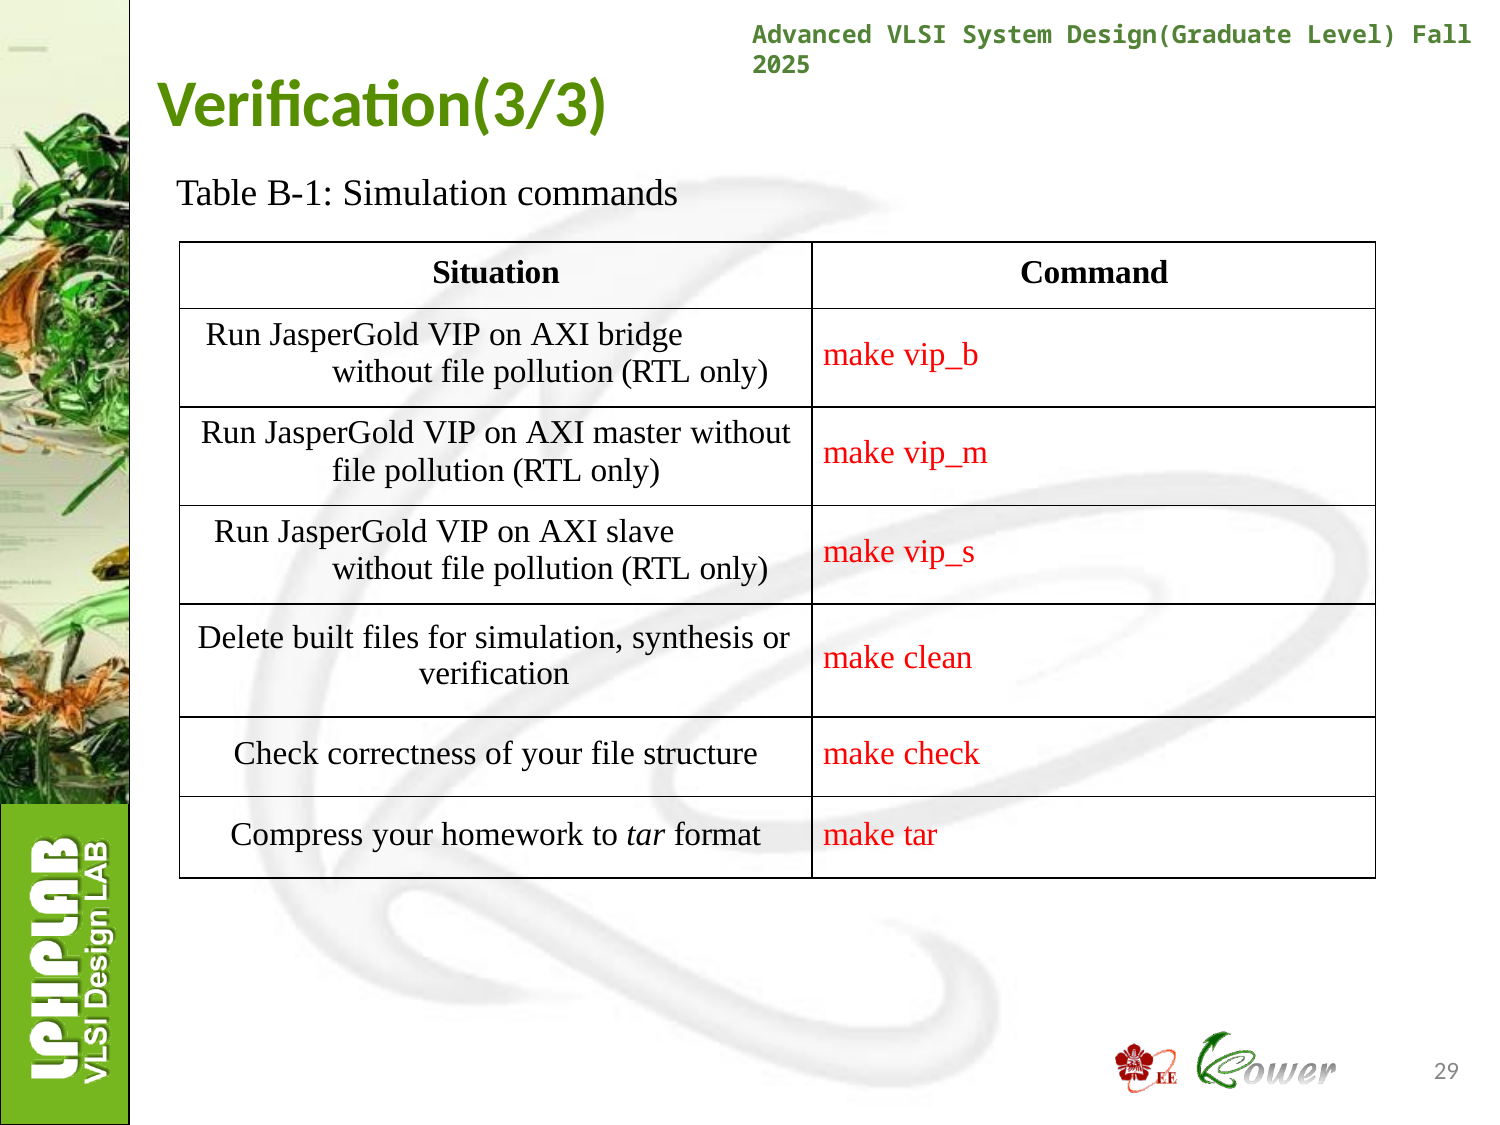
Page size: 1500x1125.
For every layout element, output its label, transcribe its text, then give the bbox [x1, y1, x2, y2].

table_header Command [813, 243, 1375, 308]
table_cell Run JasperGold VIP on AXI slave without file pollution (RTL only) [180, 506, 811, 603]
table_cell Compress your homework to tar format [180, 797, 811, 877]
table_cell make check [813, 718, 1375, 796]
picture [0, 0, 129, 804]
picture [233, 170, 1378, 1107]
text_box Advanced VLSI System Design(Graduate Level) Fall 2025 [750, 16, 1480, 78]
text_box Table B-1: Simulation commands [173, 166, 680, 214]
table_cell Delete built files for simulation, synthesis or verification [180, 605, 811, 716]
table_header Situation [180, 243, 811, 308]
table_cell make vip_m [813, 408, 1375, 505]
table_cell Run JasperGold VIP on AXI bridge without file pollution (RTL only) [180, 309, 811, 406]
table_cell make clean [813, 605, 1375, 716]
table_cell make vip_b [813, 309, 1375, 406]
title Verification(3/3) [157, 58, 1343, 249]
table_cell make tar [813, 797, 1375, 877]
table_cell make vip_s [813, 506, 1375, 603]
slide_number 29 [1427, 1058, 1467, 1125]
table_cell Check correctness of your file structure [180, 718, 811, 796]
picture [23, 834, 118, 1090]
table_cell Run JasperGold VIP on AXI master without file pollution (RTL only) [180, 408, 811, 505]
